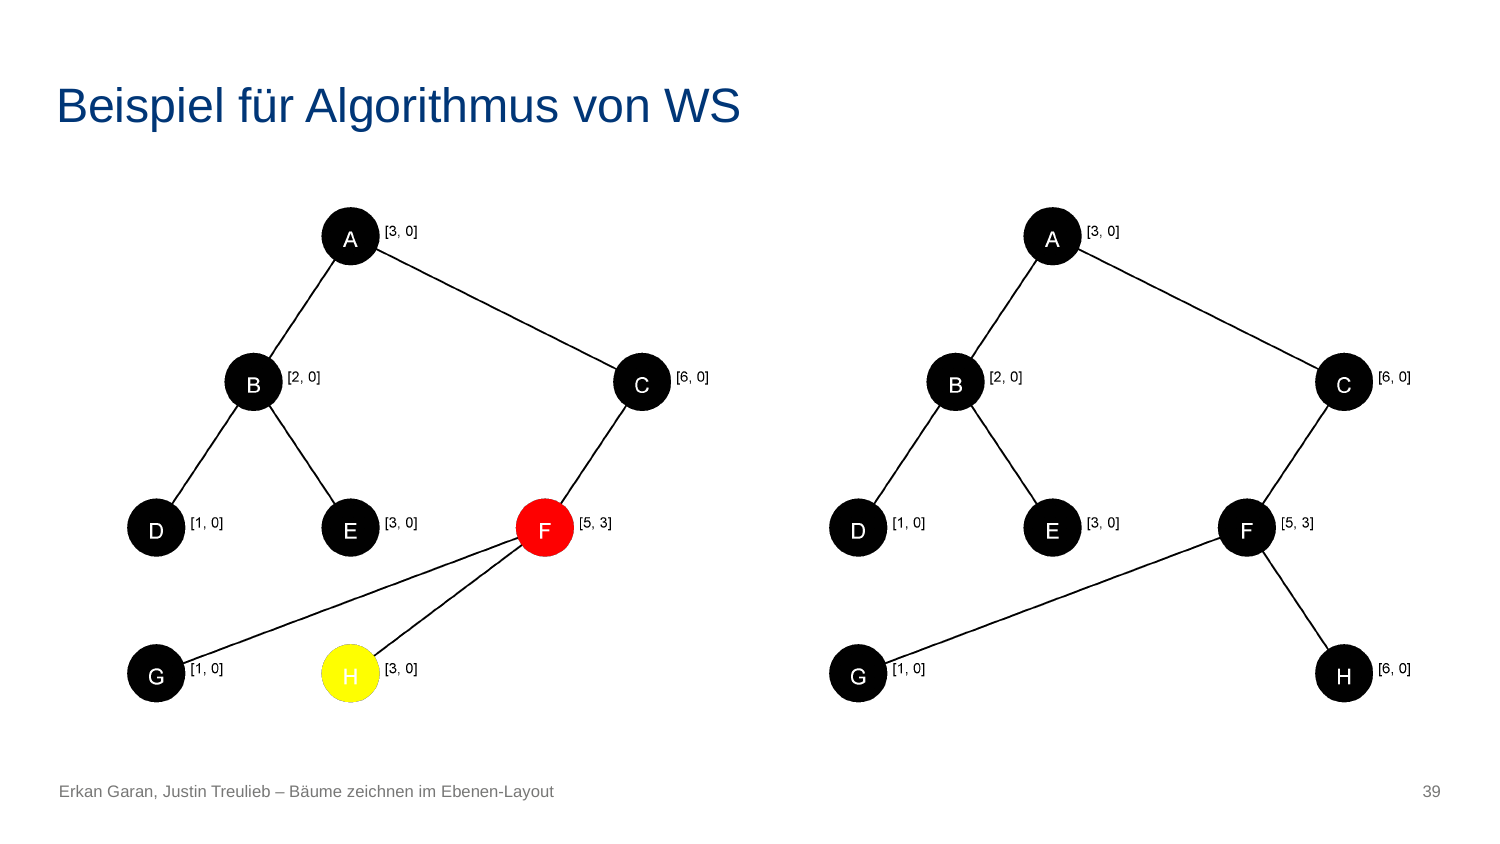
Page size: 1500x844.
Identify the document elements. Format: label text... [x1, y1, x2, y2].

title Beispiel für Algorithmus von WS [56, 72, 1441, 132]
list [59, 163, 739, 746]
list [761, 163, 1441, 746]
footer Erkan Garan, Justin Treulieb – Bäume zeichnen im Ebenen-Layout [59, 785, 1359, 798]
